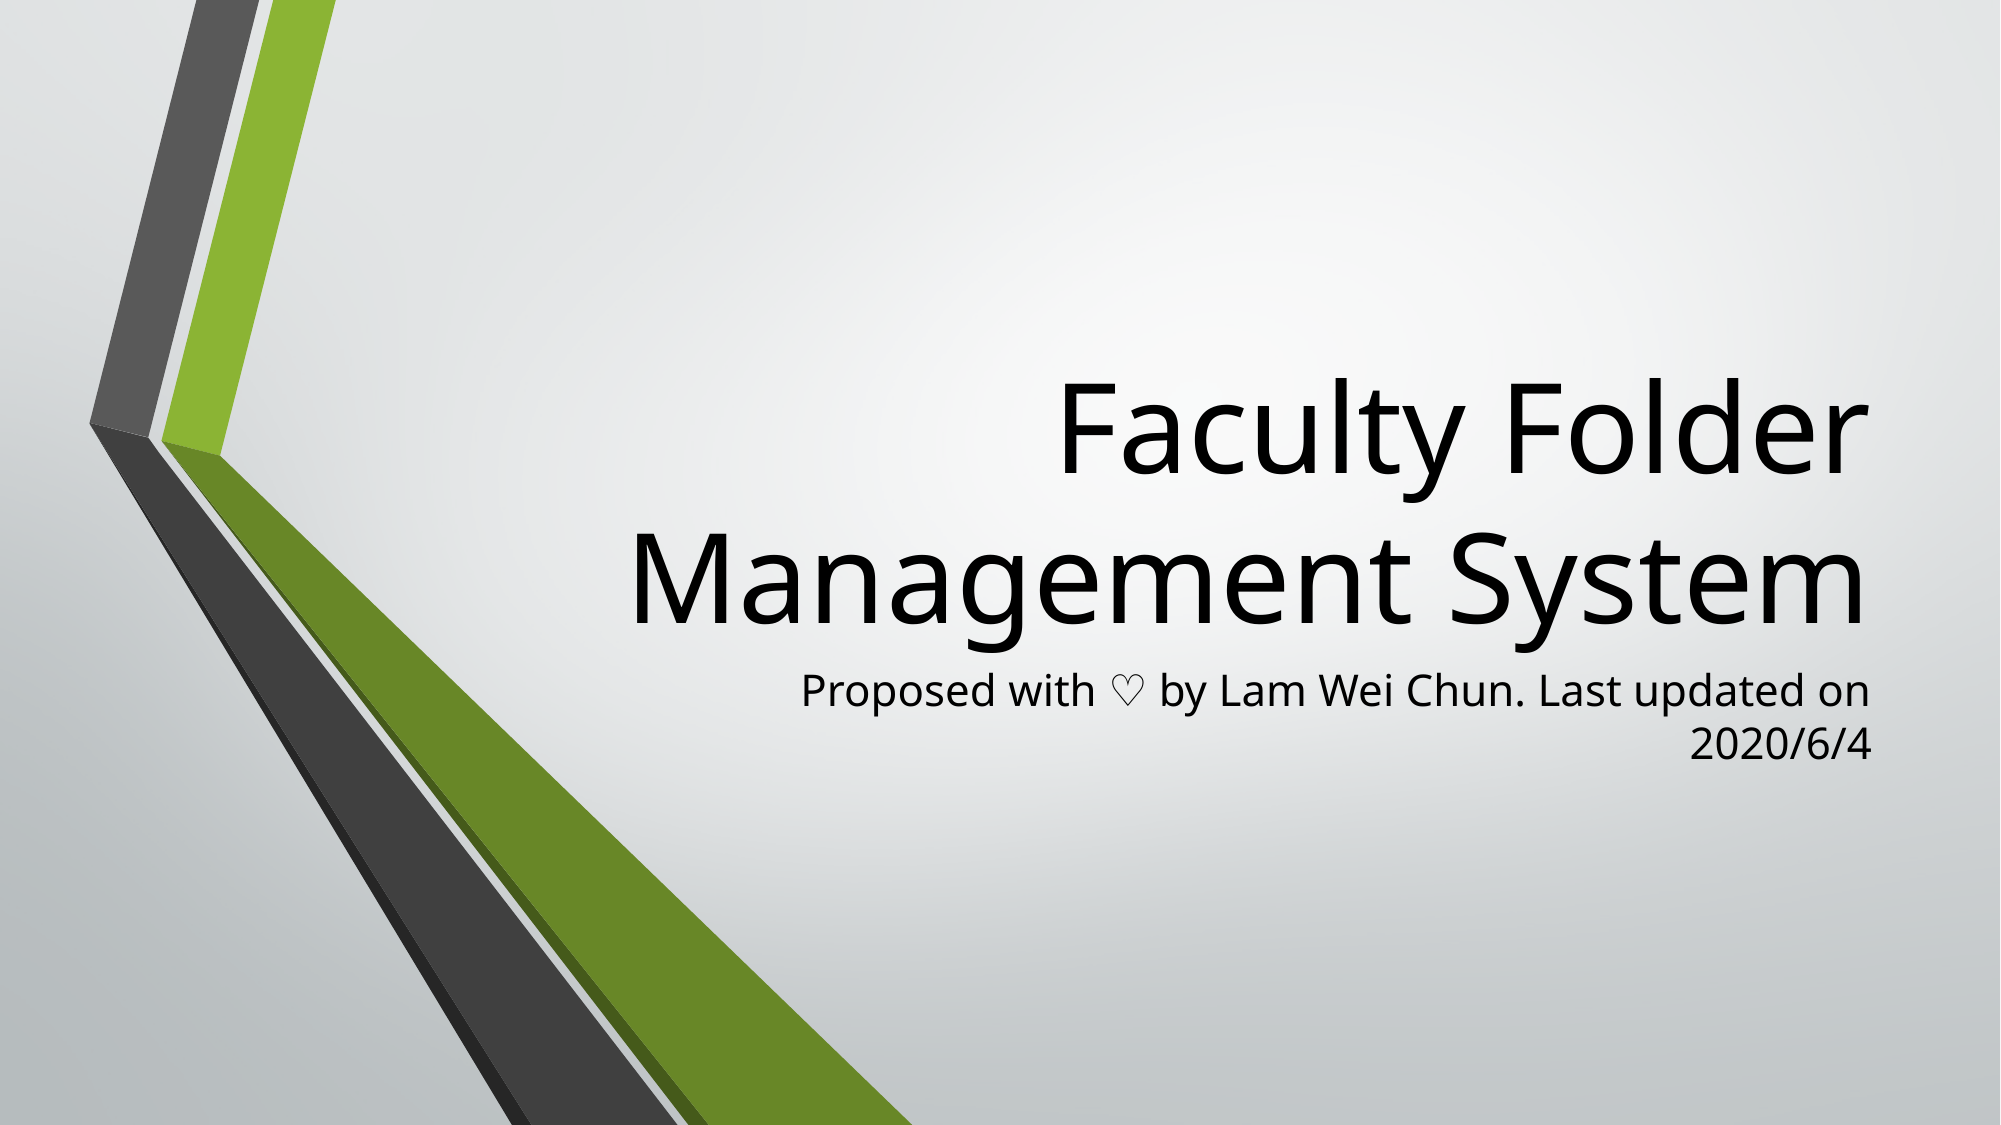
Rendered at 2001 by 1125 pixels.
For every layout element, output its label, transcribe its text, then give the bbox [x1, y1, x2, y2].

title Faculty Folder Management System [480, 226, 1887, 656]
subtitle Proposed with ♡ by Lam Wei Chun. Last updated on 2020/6/4 [740, 655, 1887, 884]
